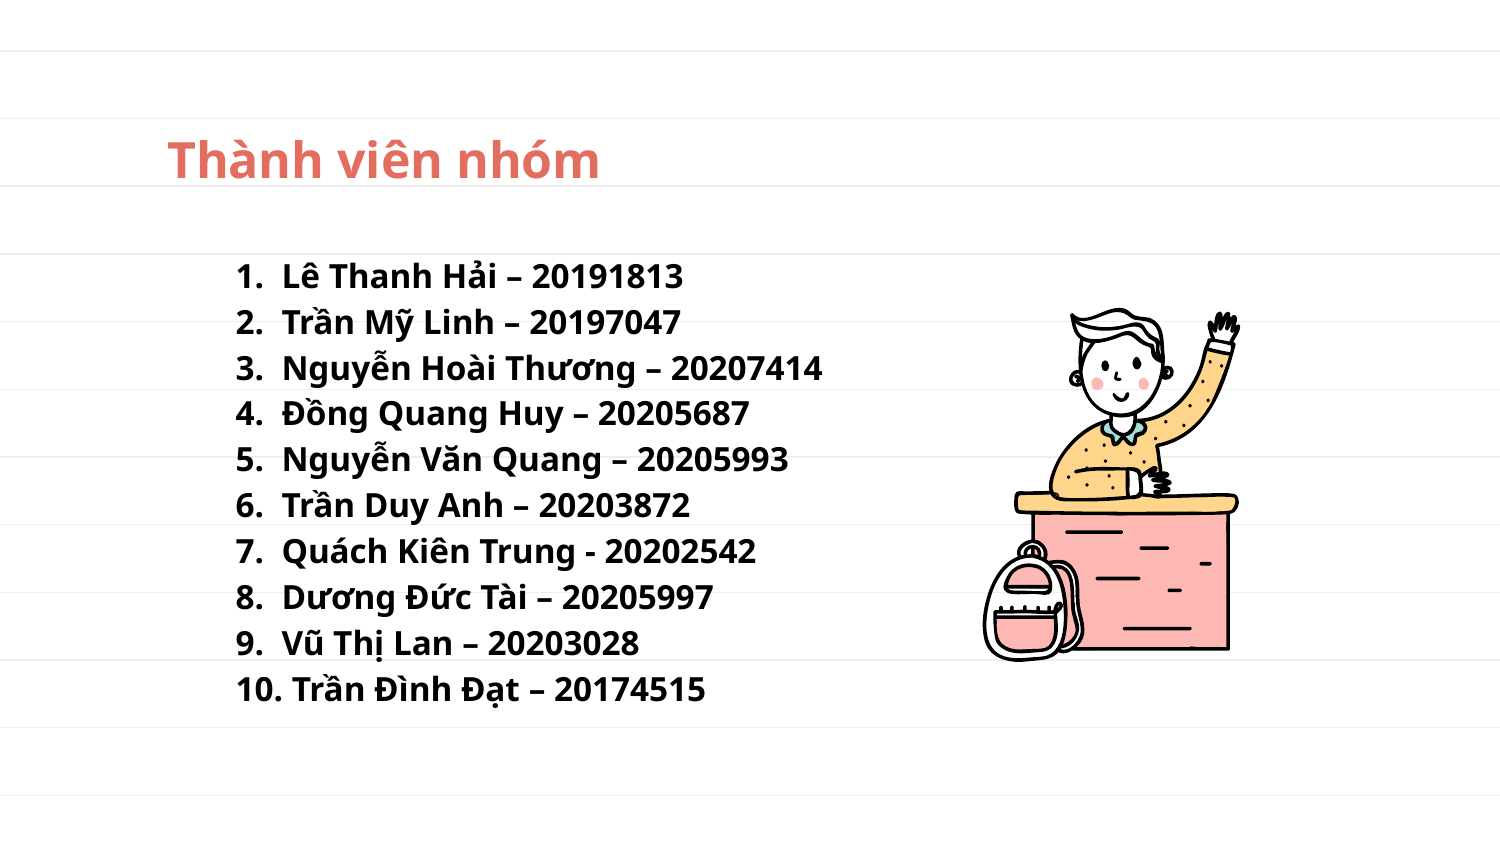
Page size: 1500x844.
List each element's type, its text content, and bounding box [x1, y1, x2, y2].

title Thành viên nhóm [152, 83, 1348, 204]
list 1. Lê Thanh Hải – 20191813 2. Trần Mỹ Linh – 20197047 3. Nguyễn Hoài Thương – 20207414 4. Đồng Quang Huy – 20205687 5. Nguyễn Văn Quang – 20205993 6. Trần Duy Anh – 20203872 7. Quách Kiên Trung - 20202542 8. Dương Đức Tài – 20205997 9. Vũ Thị Lan – 20203028 10. Trần Đình Đạt – 20174515 [193, 233, 1189, 734]
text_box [980, 308, 1241, 662]
